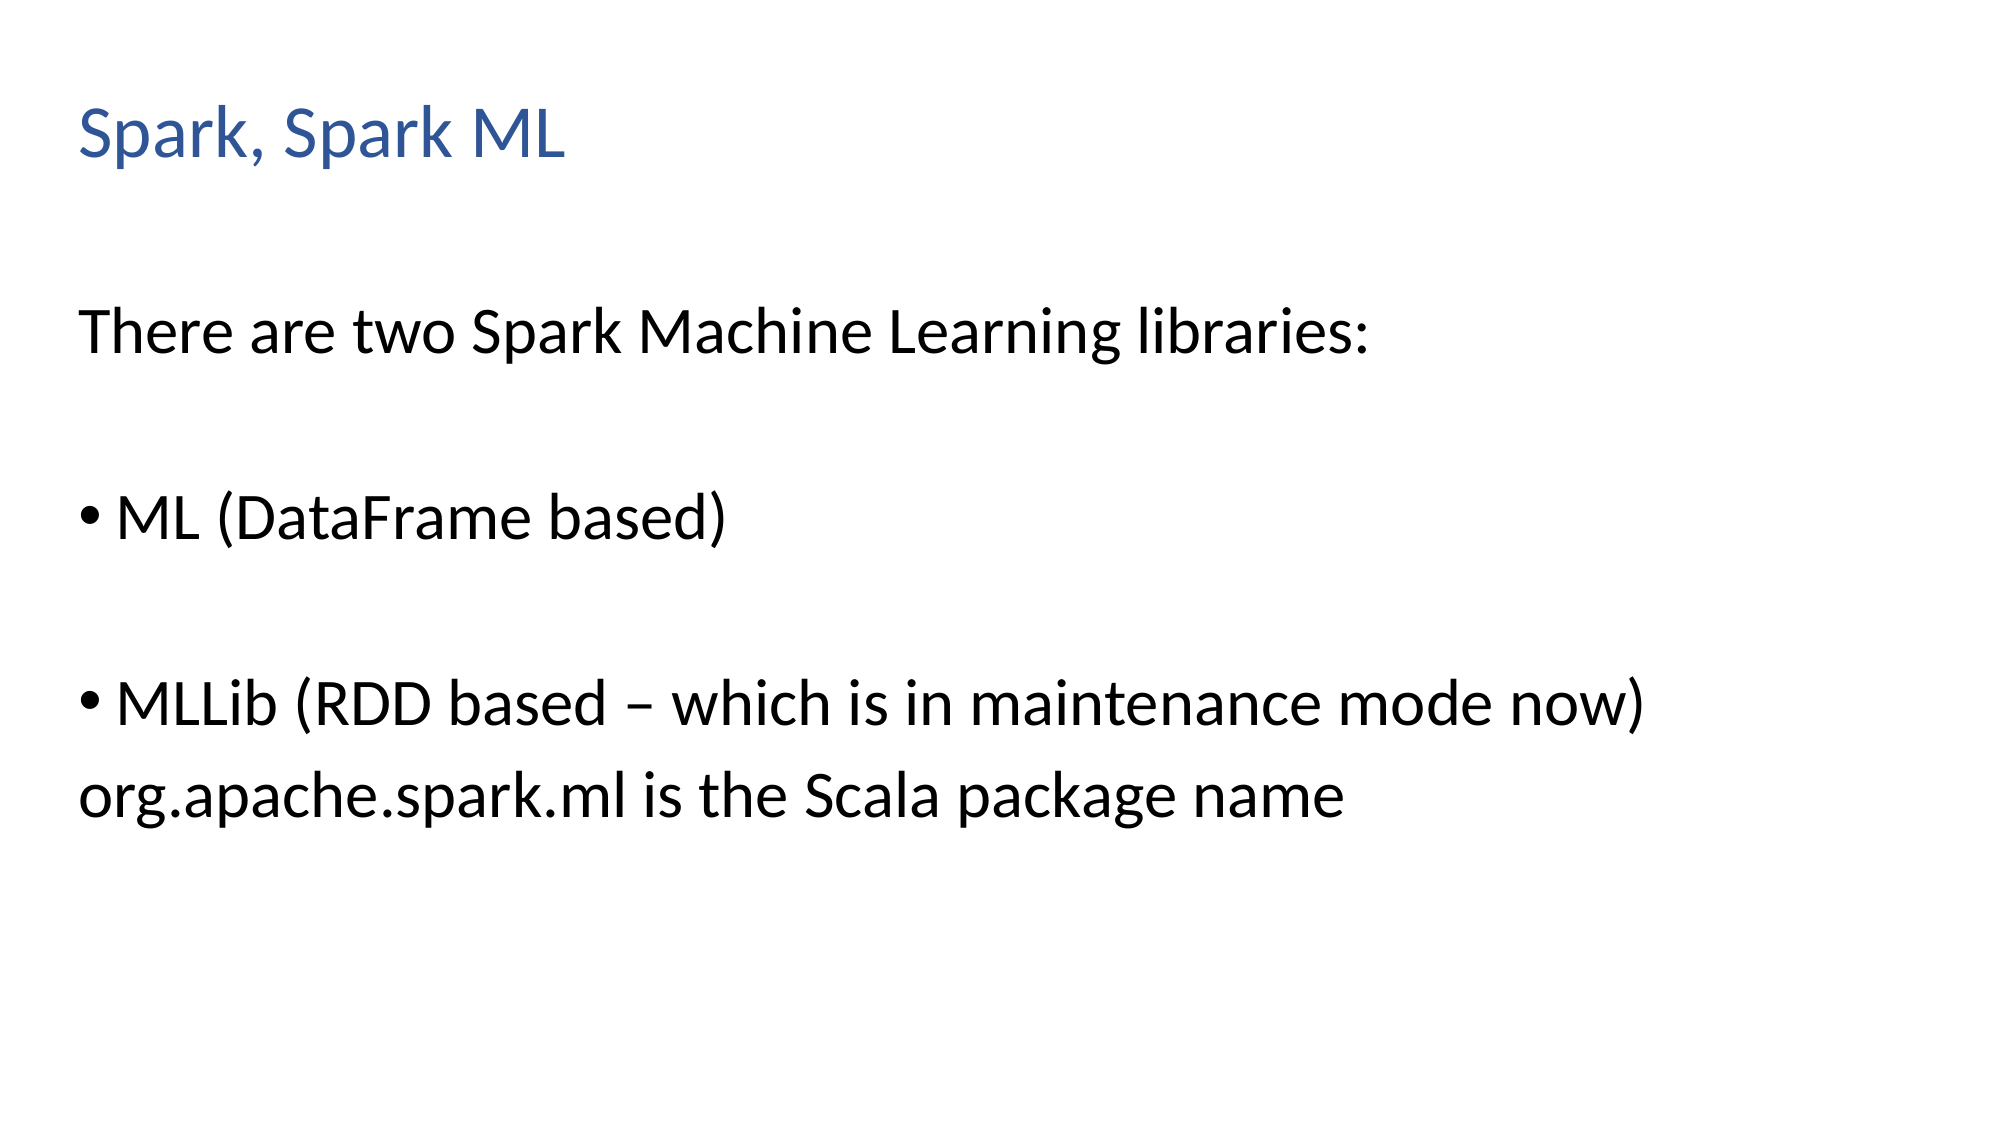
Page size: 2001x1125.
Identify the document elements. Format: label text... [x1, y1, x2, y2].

list Spark, Spark ML There are two Spark Machine Learning libraries: ML (DataFrame based) MLLib (RDD based – which is in maintenance mode now) org.apache.spark.ml is the Scala package name [63, 85, 1718, 989]
